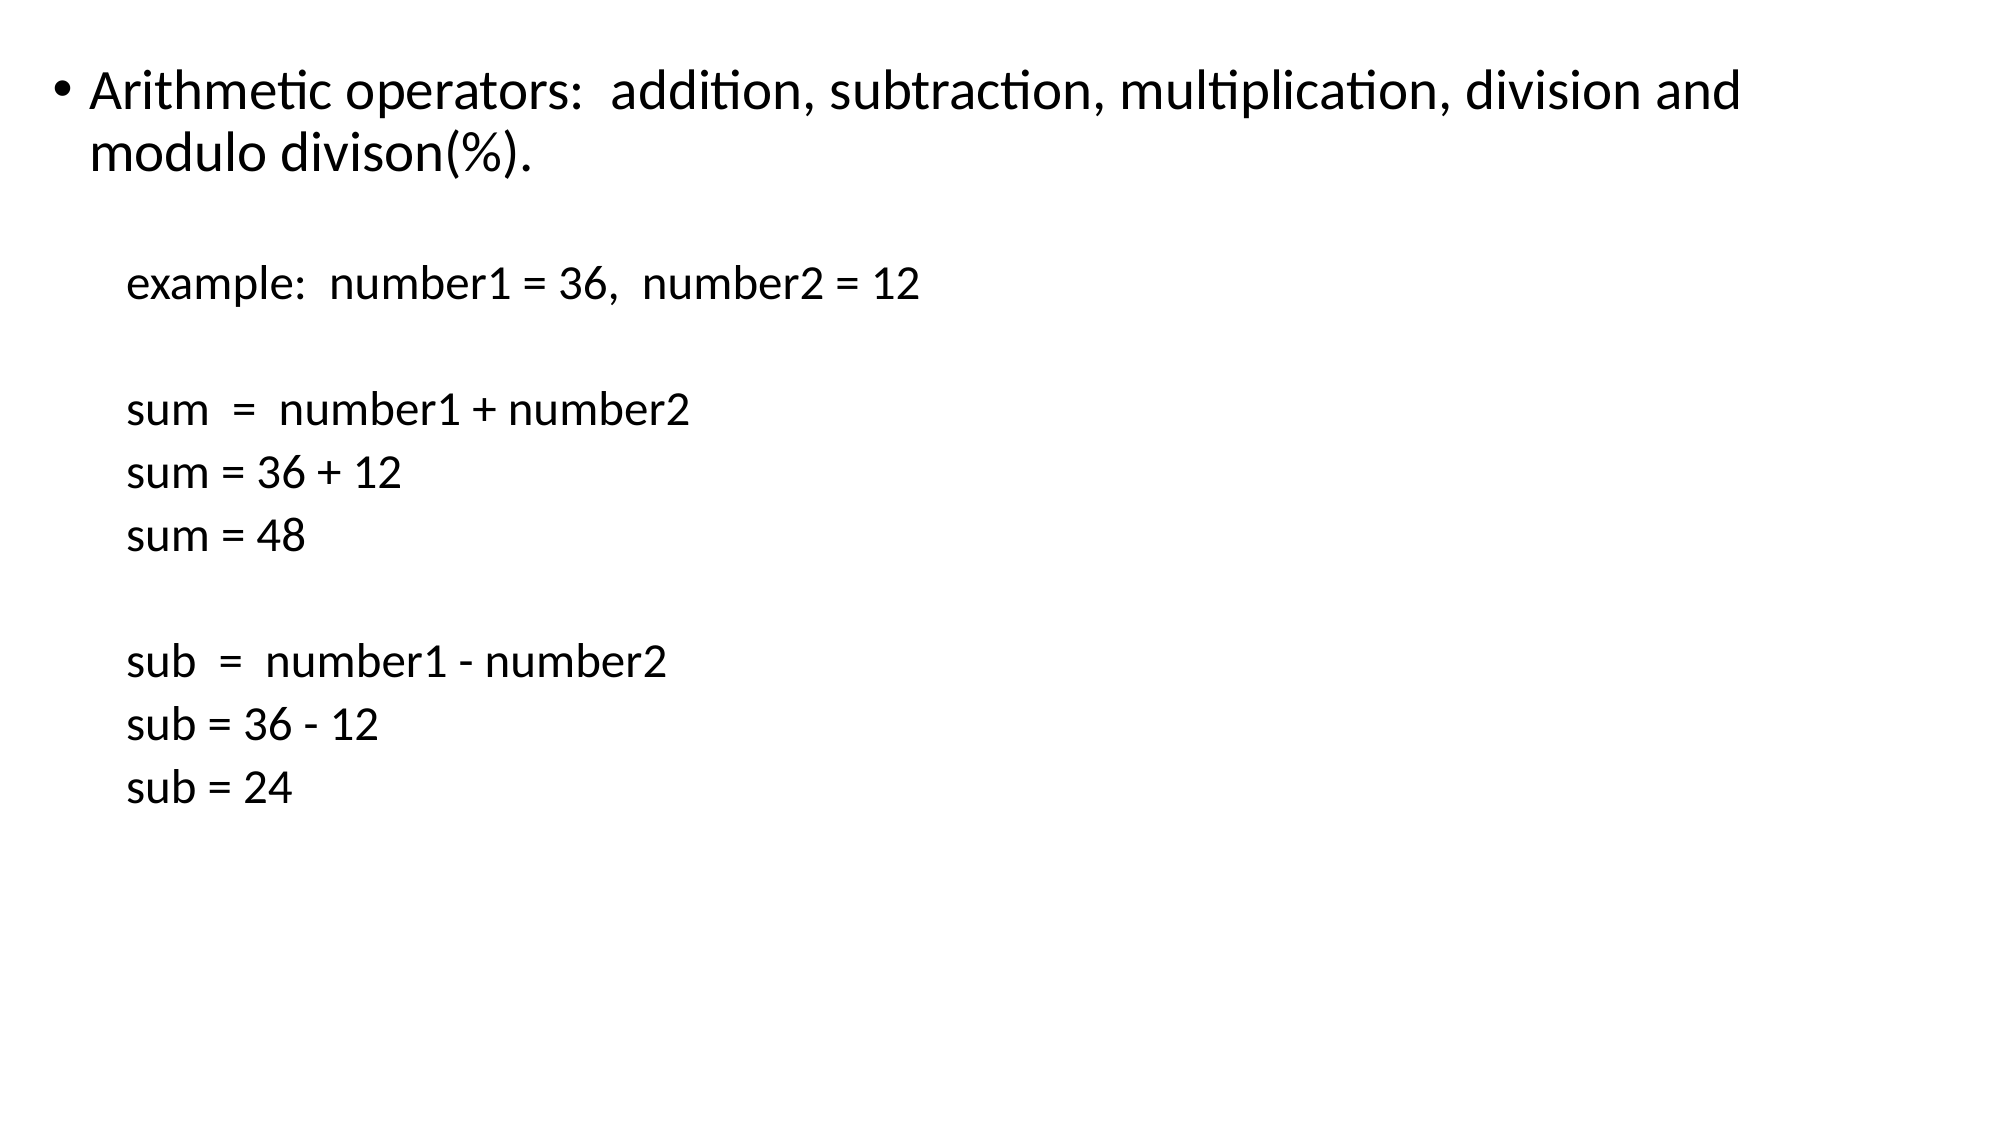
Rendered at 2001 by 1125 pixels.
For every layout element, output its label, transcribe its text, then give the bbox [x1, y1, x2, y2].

list Arithmetic operators: addition, subtraction, multiplication, division and modulo divison(%). example: number1 = 36, number2 = 12 sum = number1 + number2 sum = 36 + 12 sum = 48 sub = number1 - number2 sub = 36 - 12 sub = 24 [37, 52, 1863, 1014]
